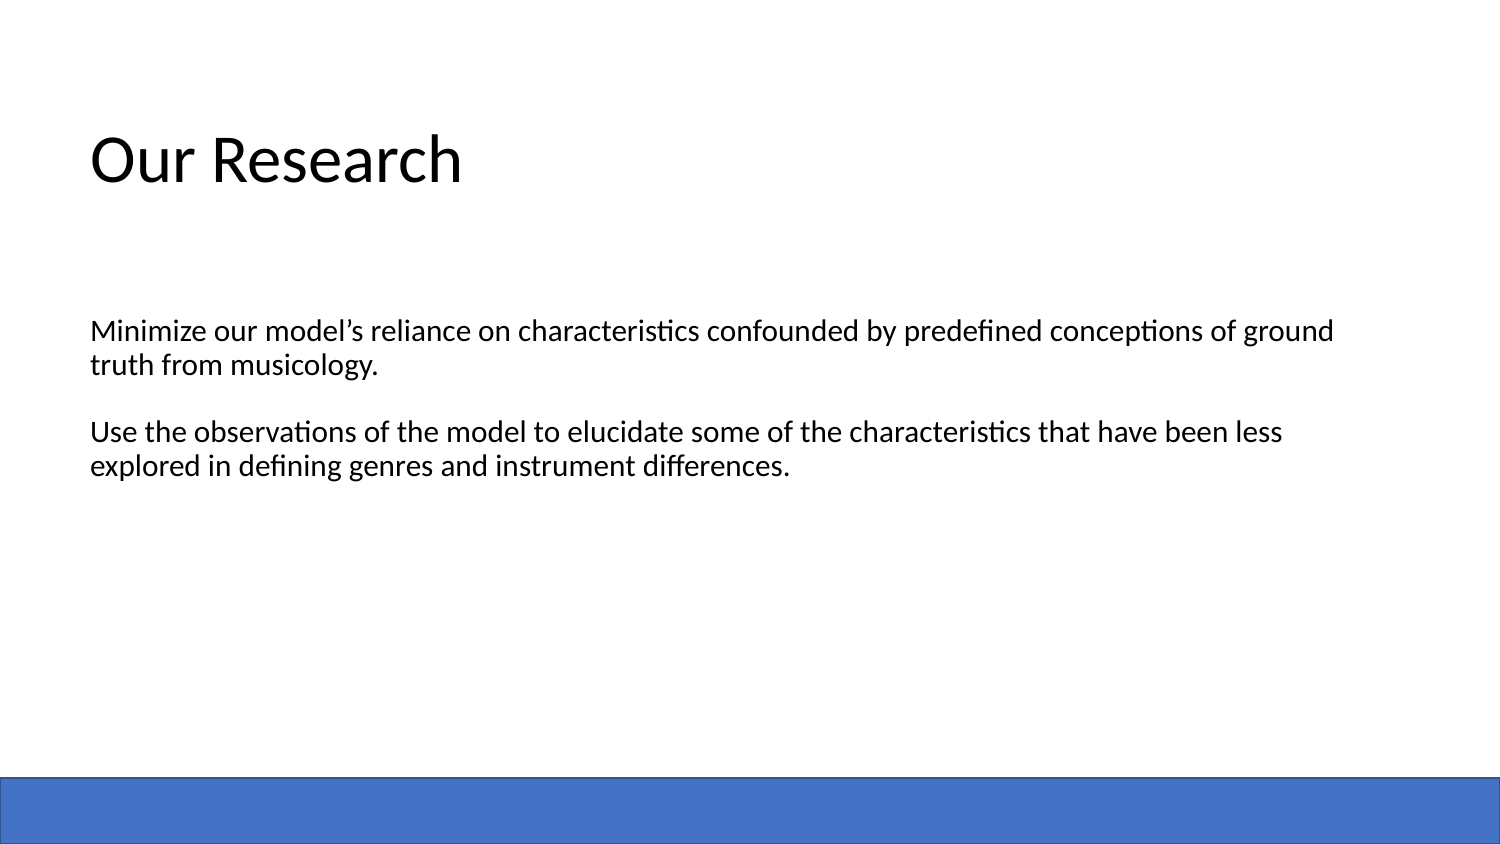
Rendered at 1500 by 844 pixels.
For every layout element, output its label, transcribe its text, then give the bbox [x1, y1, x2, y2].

list Minimize our model’s reliance on characteristics confounded by predefined conceptions of ground truth from musicology. Use the observations of the model to elucidate some of the characteristics that have been less explored in defining genres and instrument differences. [0, 299, 1377, 745]
text_box [0, 777, 1500, 844]
title Our Research [75, 86, 1425, 213]
